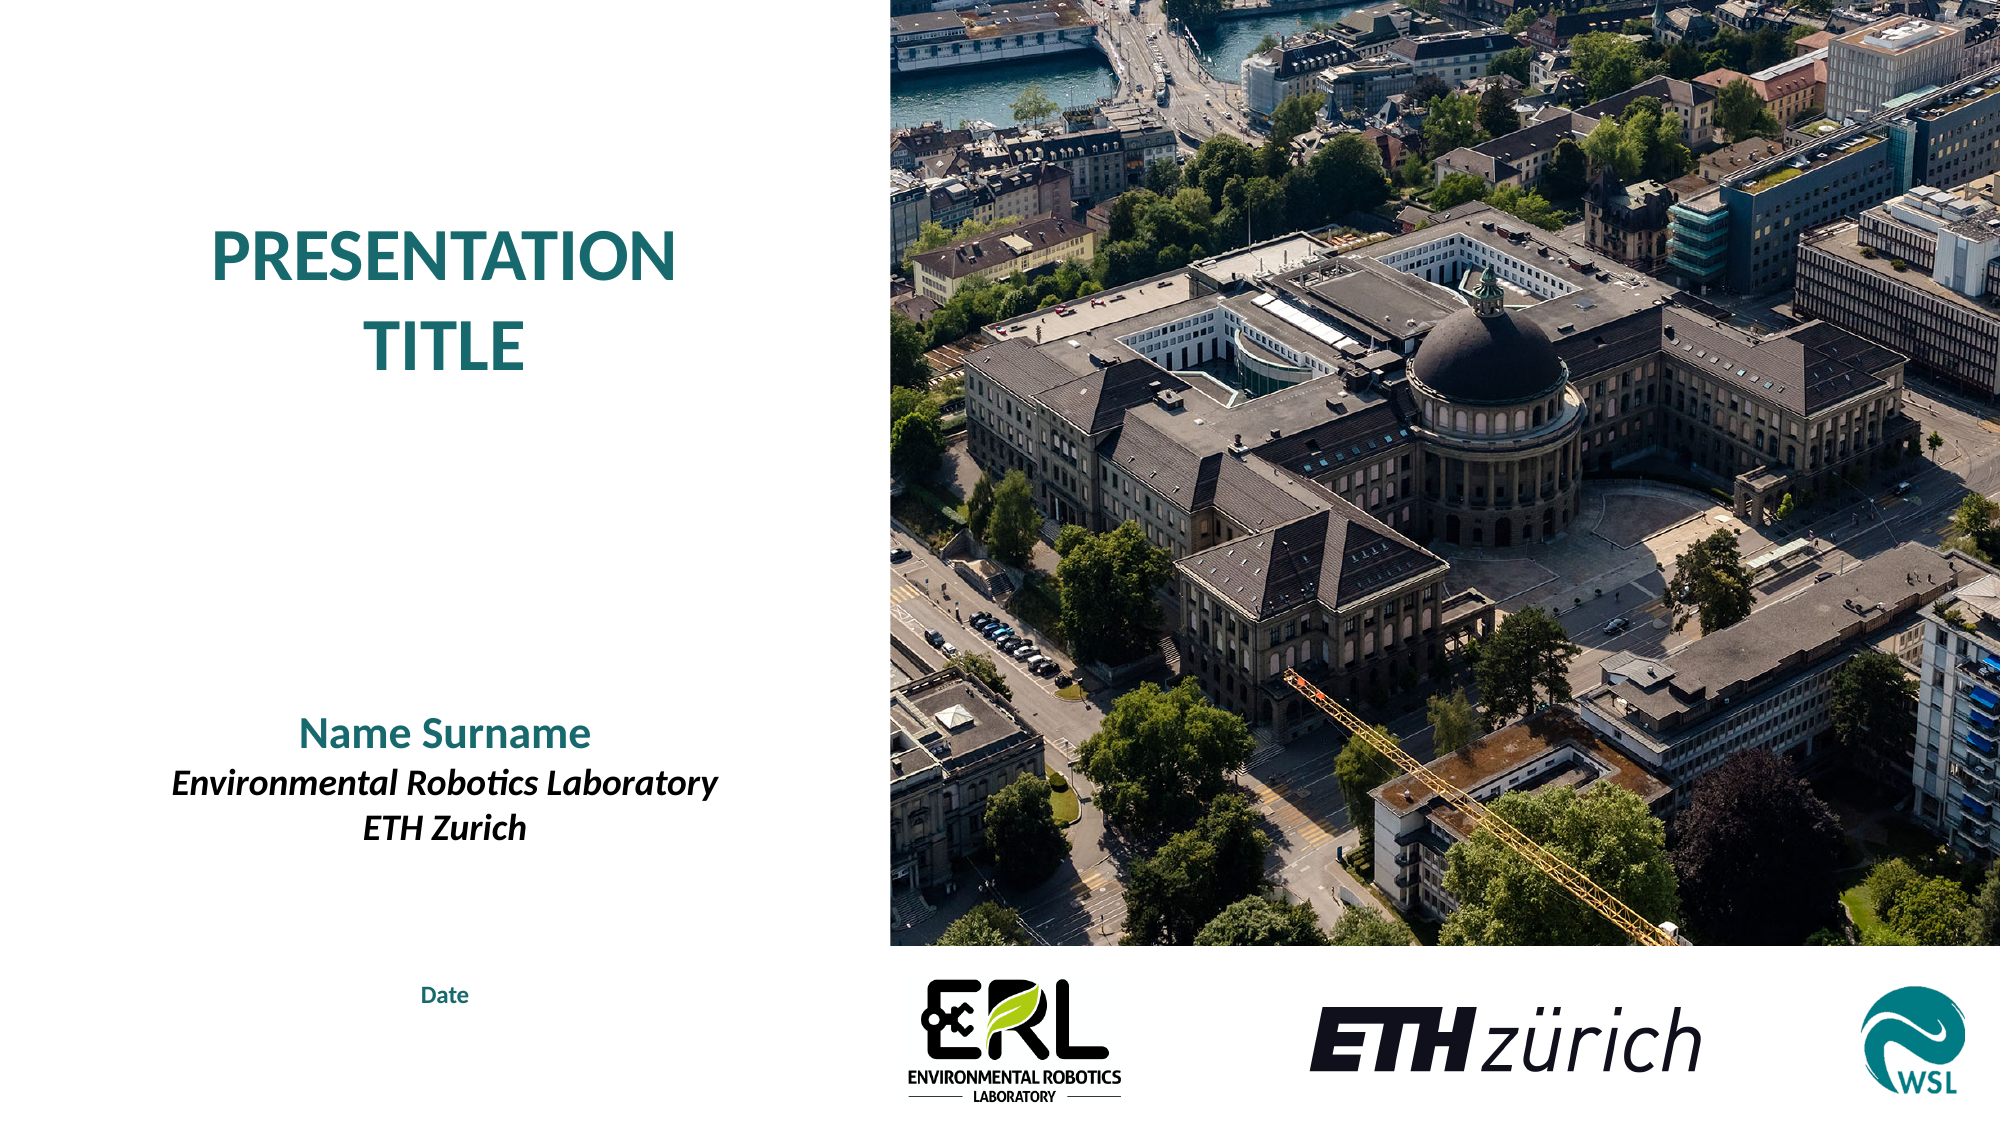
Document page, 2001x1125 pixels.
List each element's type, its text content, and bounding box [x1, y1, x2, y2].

text_box Name Surname Environmental Robotics Laboratory ETH Zurich Date [139, 695, 751, 1061]
picture [890, 0, 2000, 946]
picture [1857, 983, 1971, 1097]
picture [1308, 1007, 1702, 1073]
picture [905, 974, 1124, 1106]
text_box PRESENTATION TITLE [0, 158, 890, 393]
